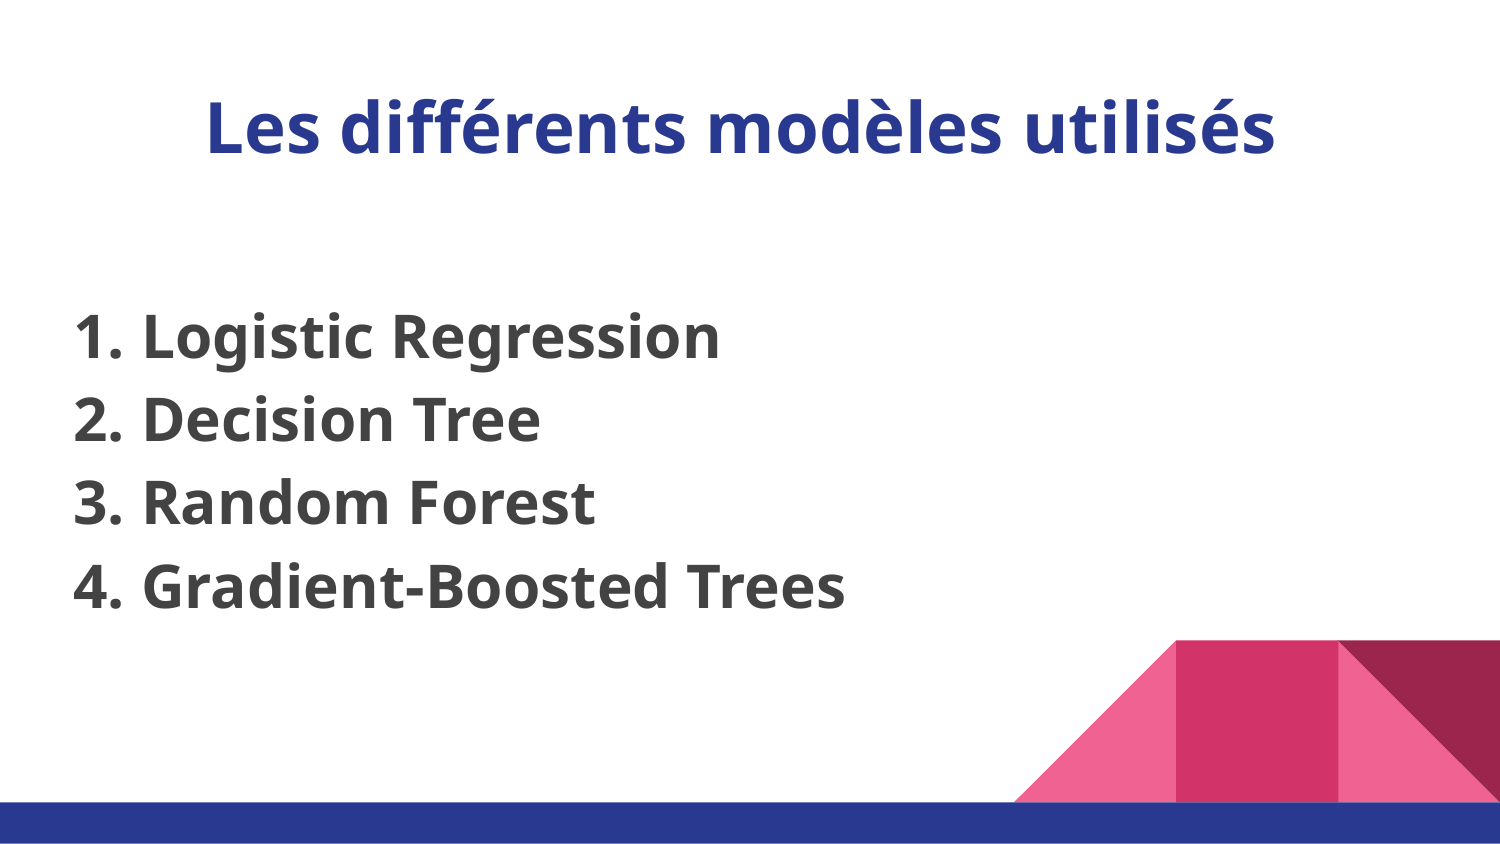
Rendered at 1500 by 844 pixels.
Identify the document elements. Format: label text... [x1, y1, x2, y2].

title Les différents modèles utilisés [51, 67, 1449, 167]
list Logistic Regression Decision Tree Random Forest Gradient-Boosted Trees [51, 201, 1449, 750]
